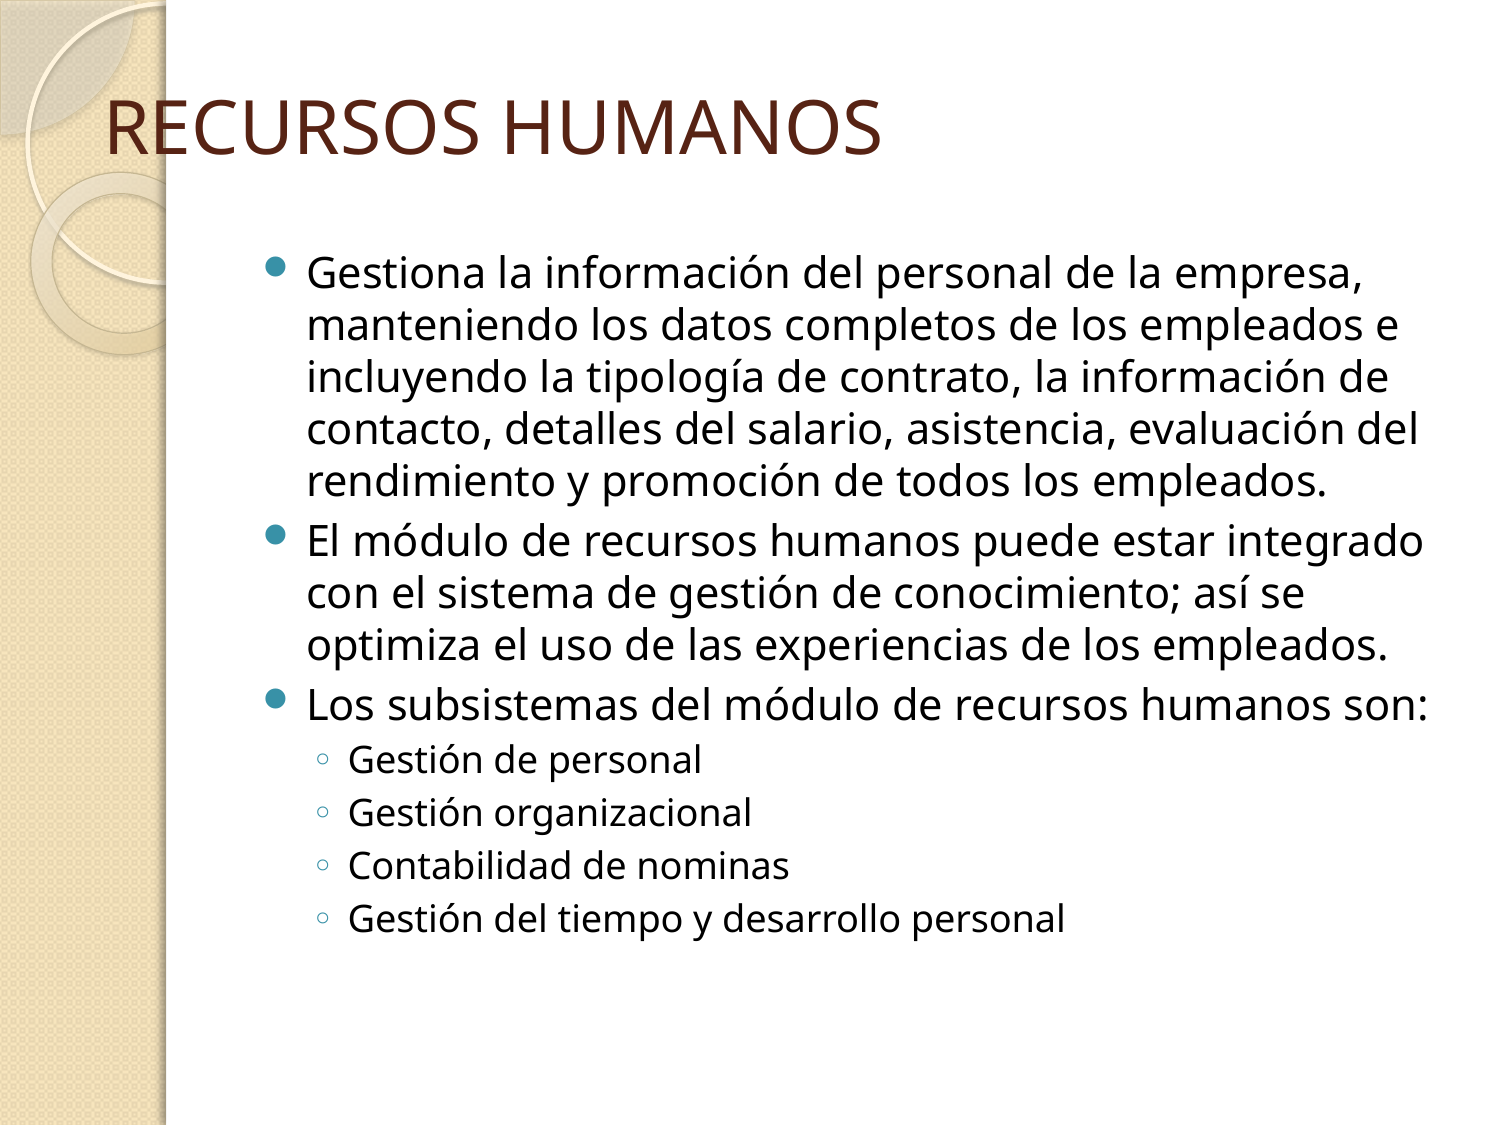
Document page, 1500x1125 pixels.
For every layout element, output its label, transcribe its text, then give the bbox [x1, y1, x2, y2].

title RECURSOS HUMANOS [88, 30, 1319, 219]
list Gestiona la información del personal de la empresa, manteniendo los datos completos de los empleados e incluyendo la tipología de contrato, la información de contacto, detalles del salario, asistencia, evaluación del rendimiento y promoción de todos los empleados. El módulo de recursos humanos puede estar integrado con el sistema de gestión de conocimiento; así se optimiza el uso de las experiencias de los empleados. Los subsistemas del módulo de recursos humanos son: Gestión de personal Gestión organizacional Contabilidad de nominas Gestión del tiempo y desarrollo personal [235, 237, 1466, 1025]
